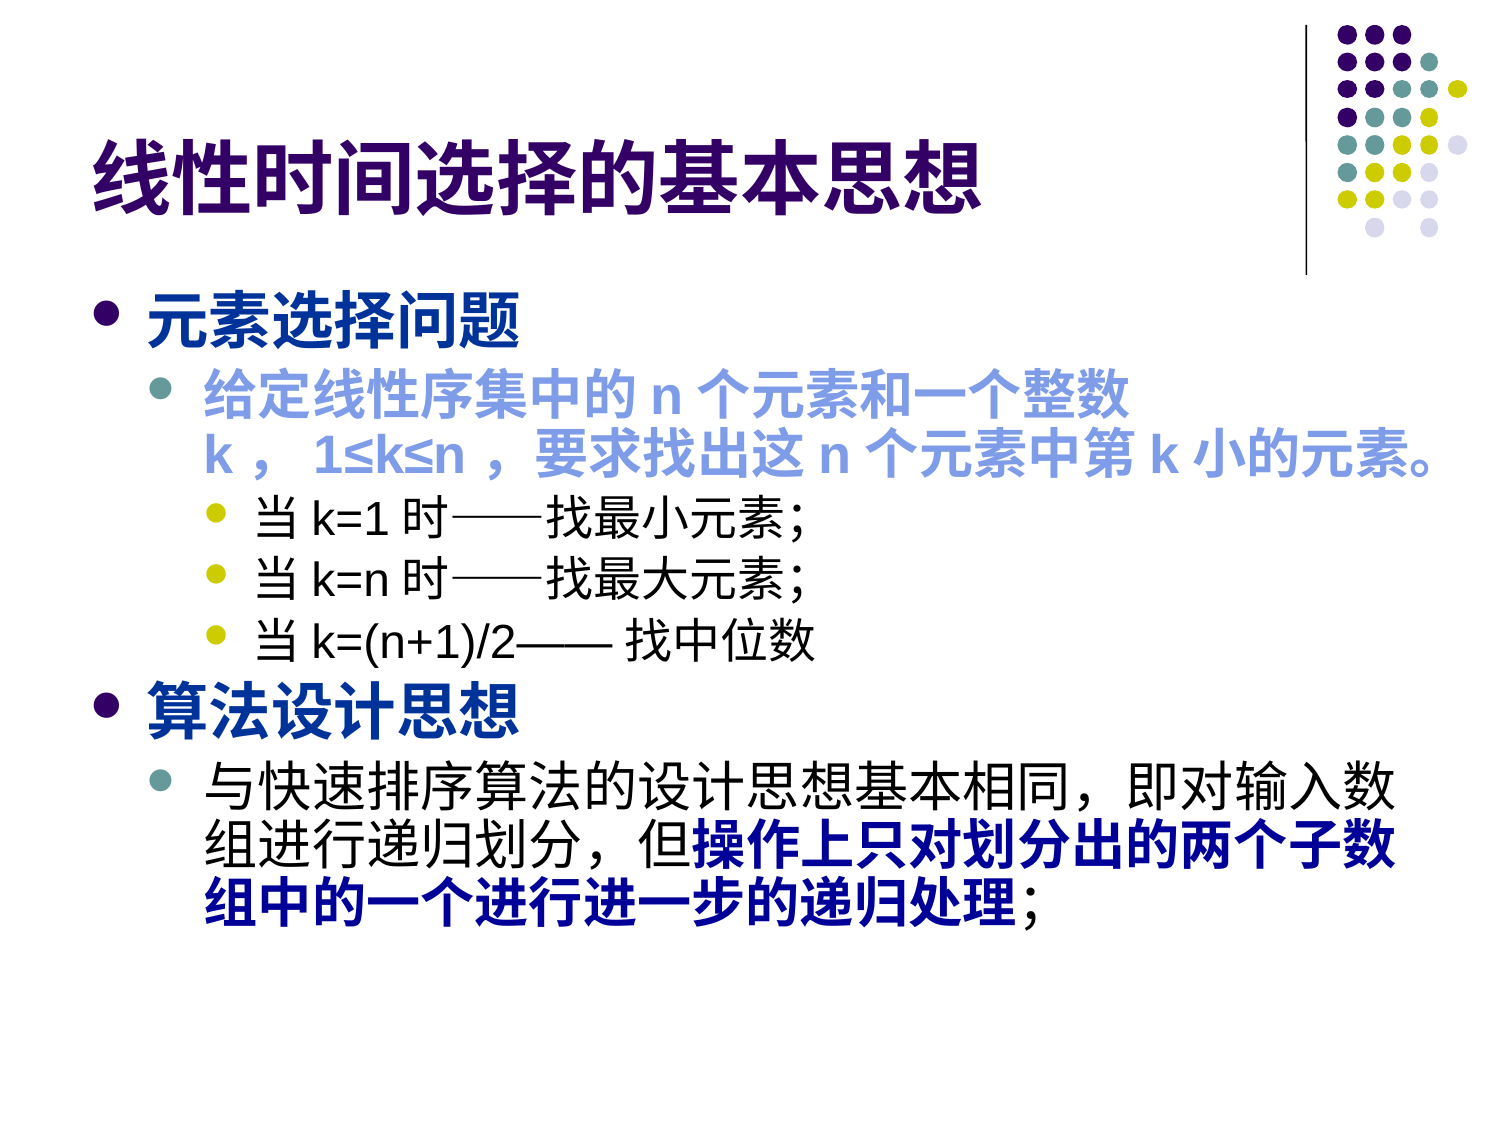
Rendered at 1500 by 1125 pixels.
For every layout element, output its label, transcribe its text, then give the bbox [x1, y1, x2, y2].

title 线性时间选择的基本思想 [74, 19, 1313, 233]
list 元素选择问题 给定线性序集中的n个元素和一个整数k，1≤k≤n，要求找出这n个元素中第k小的元素。 当k=1时——找最小元素； 当k=n时——找最大元素； 当k=(n+1)/2——找中位数 算法设计思想 与快速排序算法的设计思想基本相同，即对输入数组进行递归划分，但操作上只对划分出的两个子数组中的一个进行进一步的递归处理； [74, 281, 1426, 1006]
